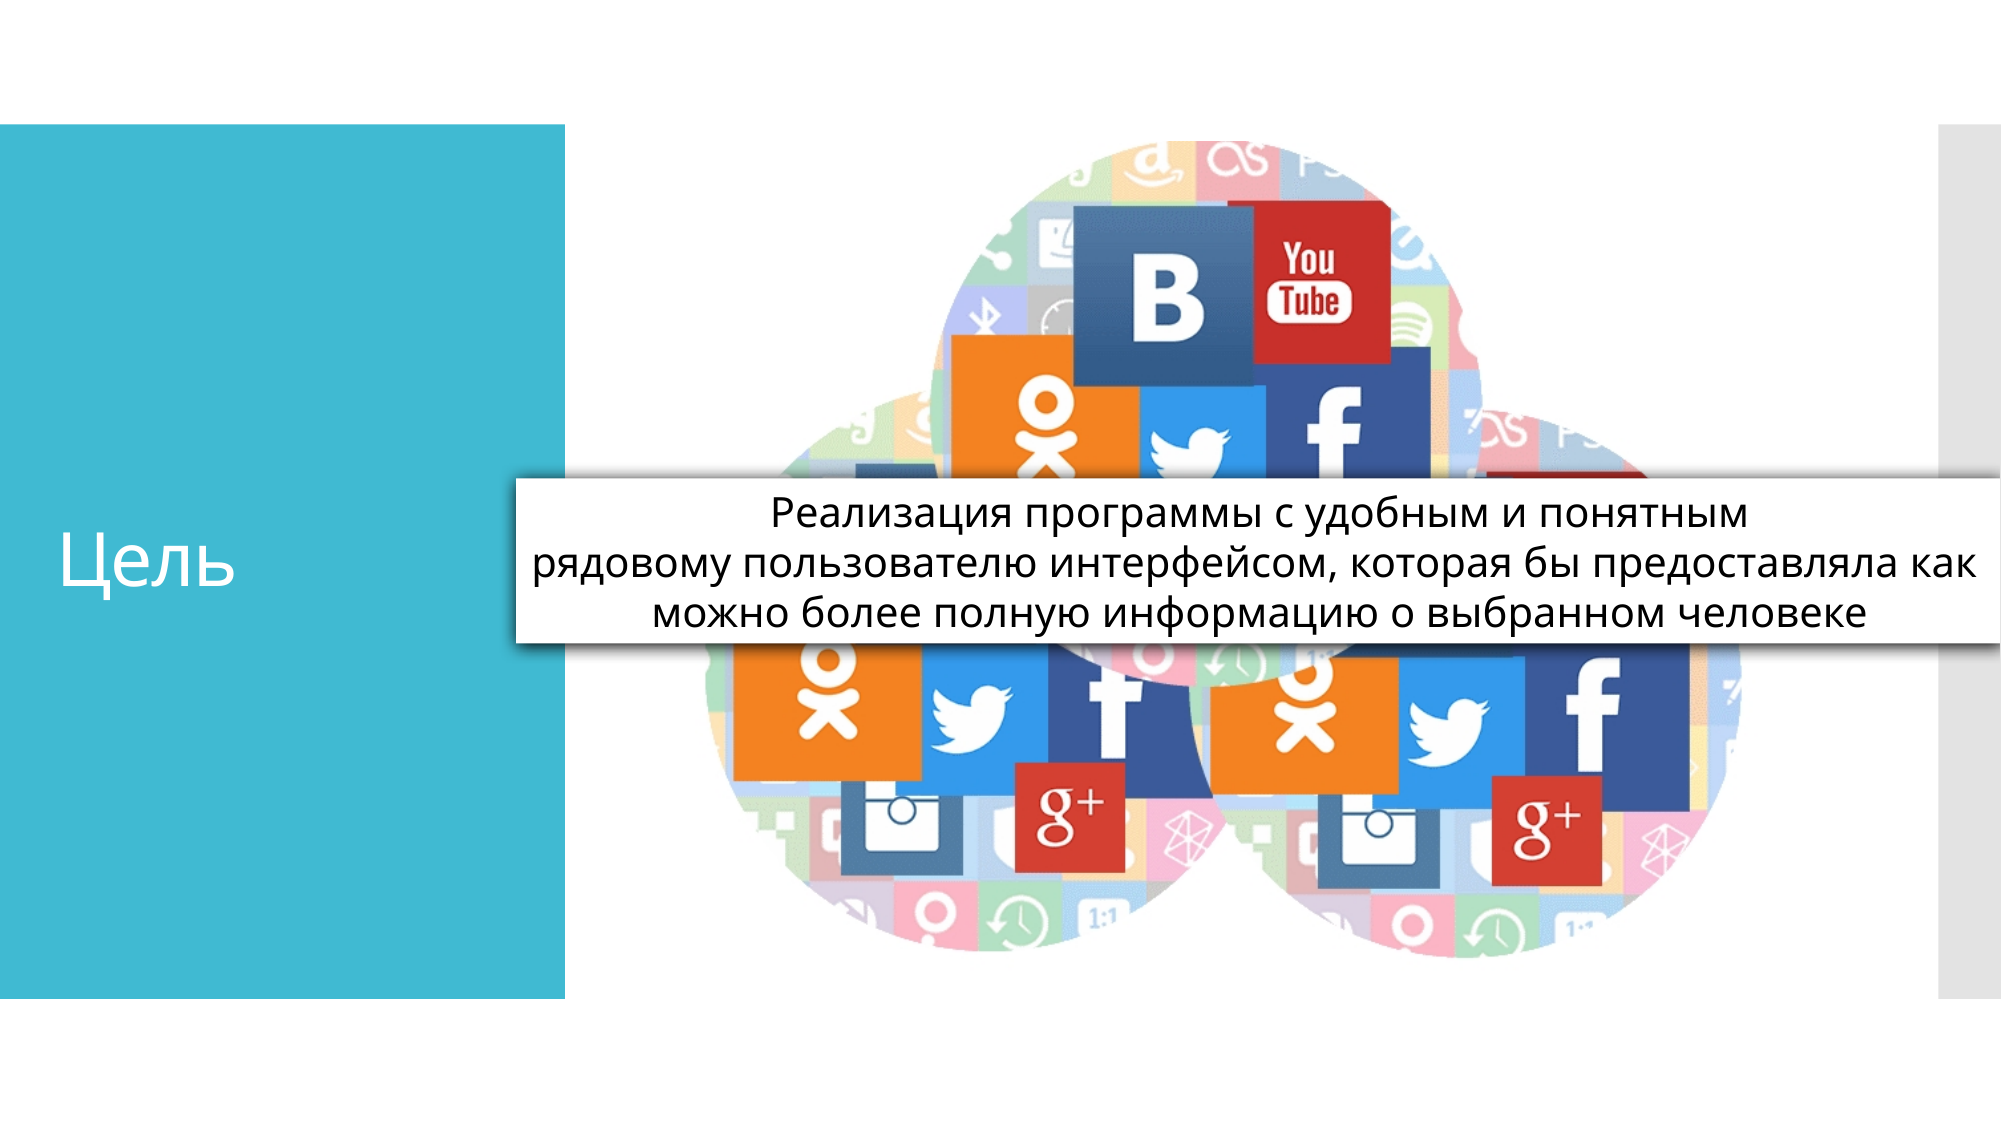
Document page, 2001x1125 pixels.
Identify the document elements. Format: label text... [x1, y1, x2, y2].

text_box Реализация программы с удобным и понятным рядовому пользователю интерфейсом, которая бы предоставляла как можно более полную информацию о выбранном человеке [1775, 478, 2000, 644]
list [694, 141, 1775, 982]
title Цель [41, 184, 525, 940]
text_box Реализация программы с удобным и понятным рядовому пользователю интерфейсом, которая бы предоставляла как можно более полную информацию о выбранном человеке [515, 478, 694, 644]
